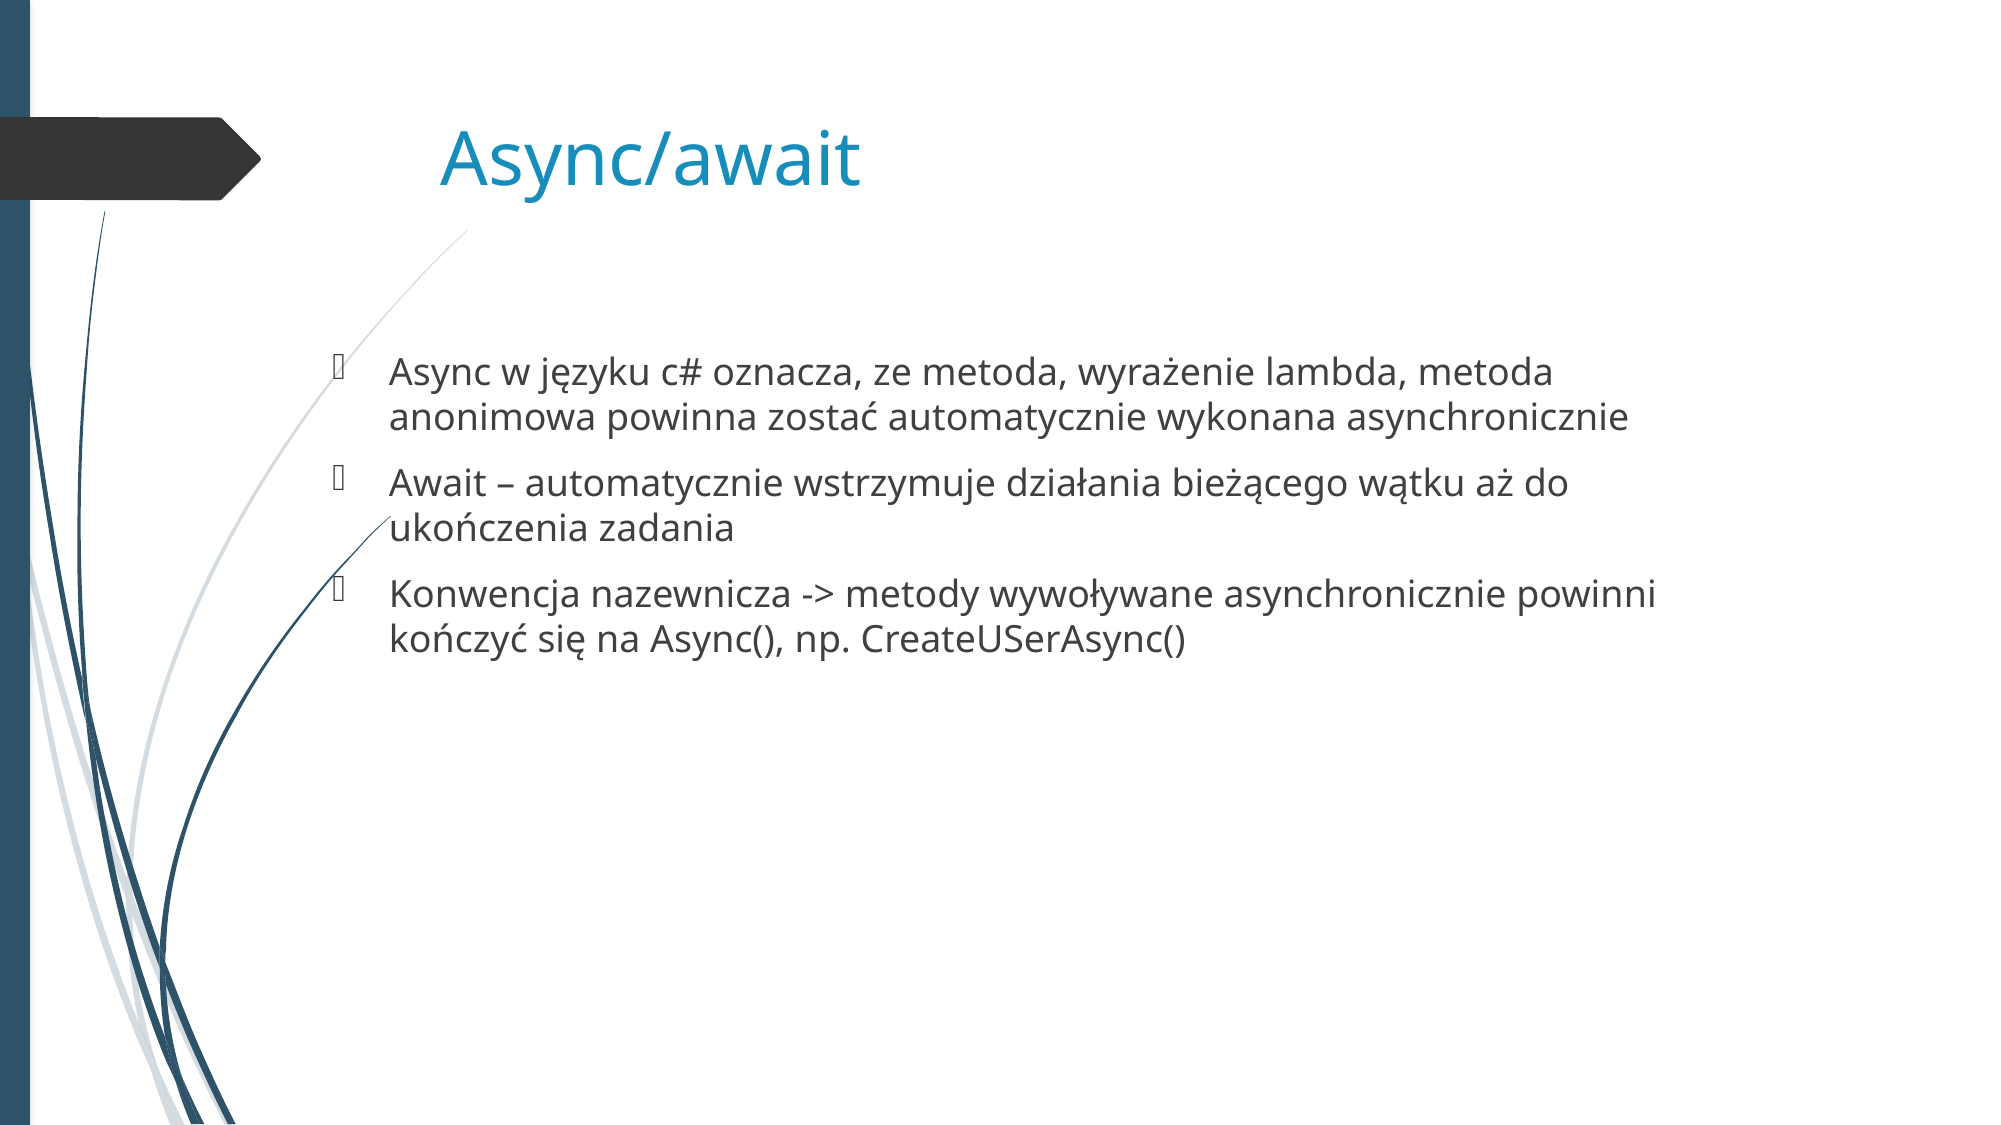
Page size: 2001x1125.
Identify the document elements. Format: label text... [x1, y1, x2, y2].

title Async/await [425, 102, 1888, 313]
list Async w języku c# oznacza, ze metoda, wyrażenie lambda, metoda anonimowa powinna zostać automatycznie wykonana asynchronicznie Await – automatycznie wstrzymuje działania bieżącego wątku aż do ukończenia zadania Konwencja nazewnicza -> metody wywoływane asynchronicznie powinni kończyć się na Async(), np. CreateUSerAsync() [317, 340, 1781, 1125]
